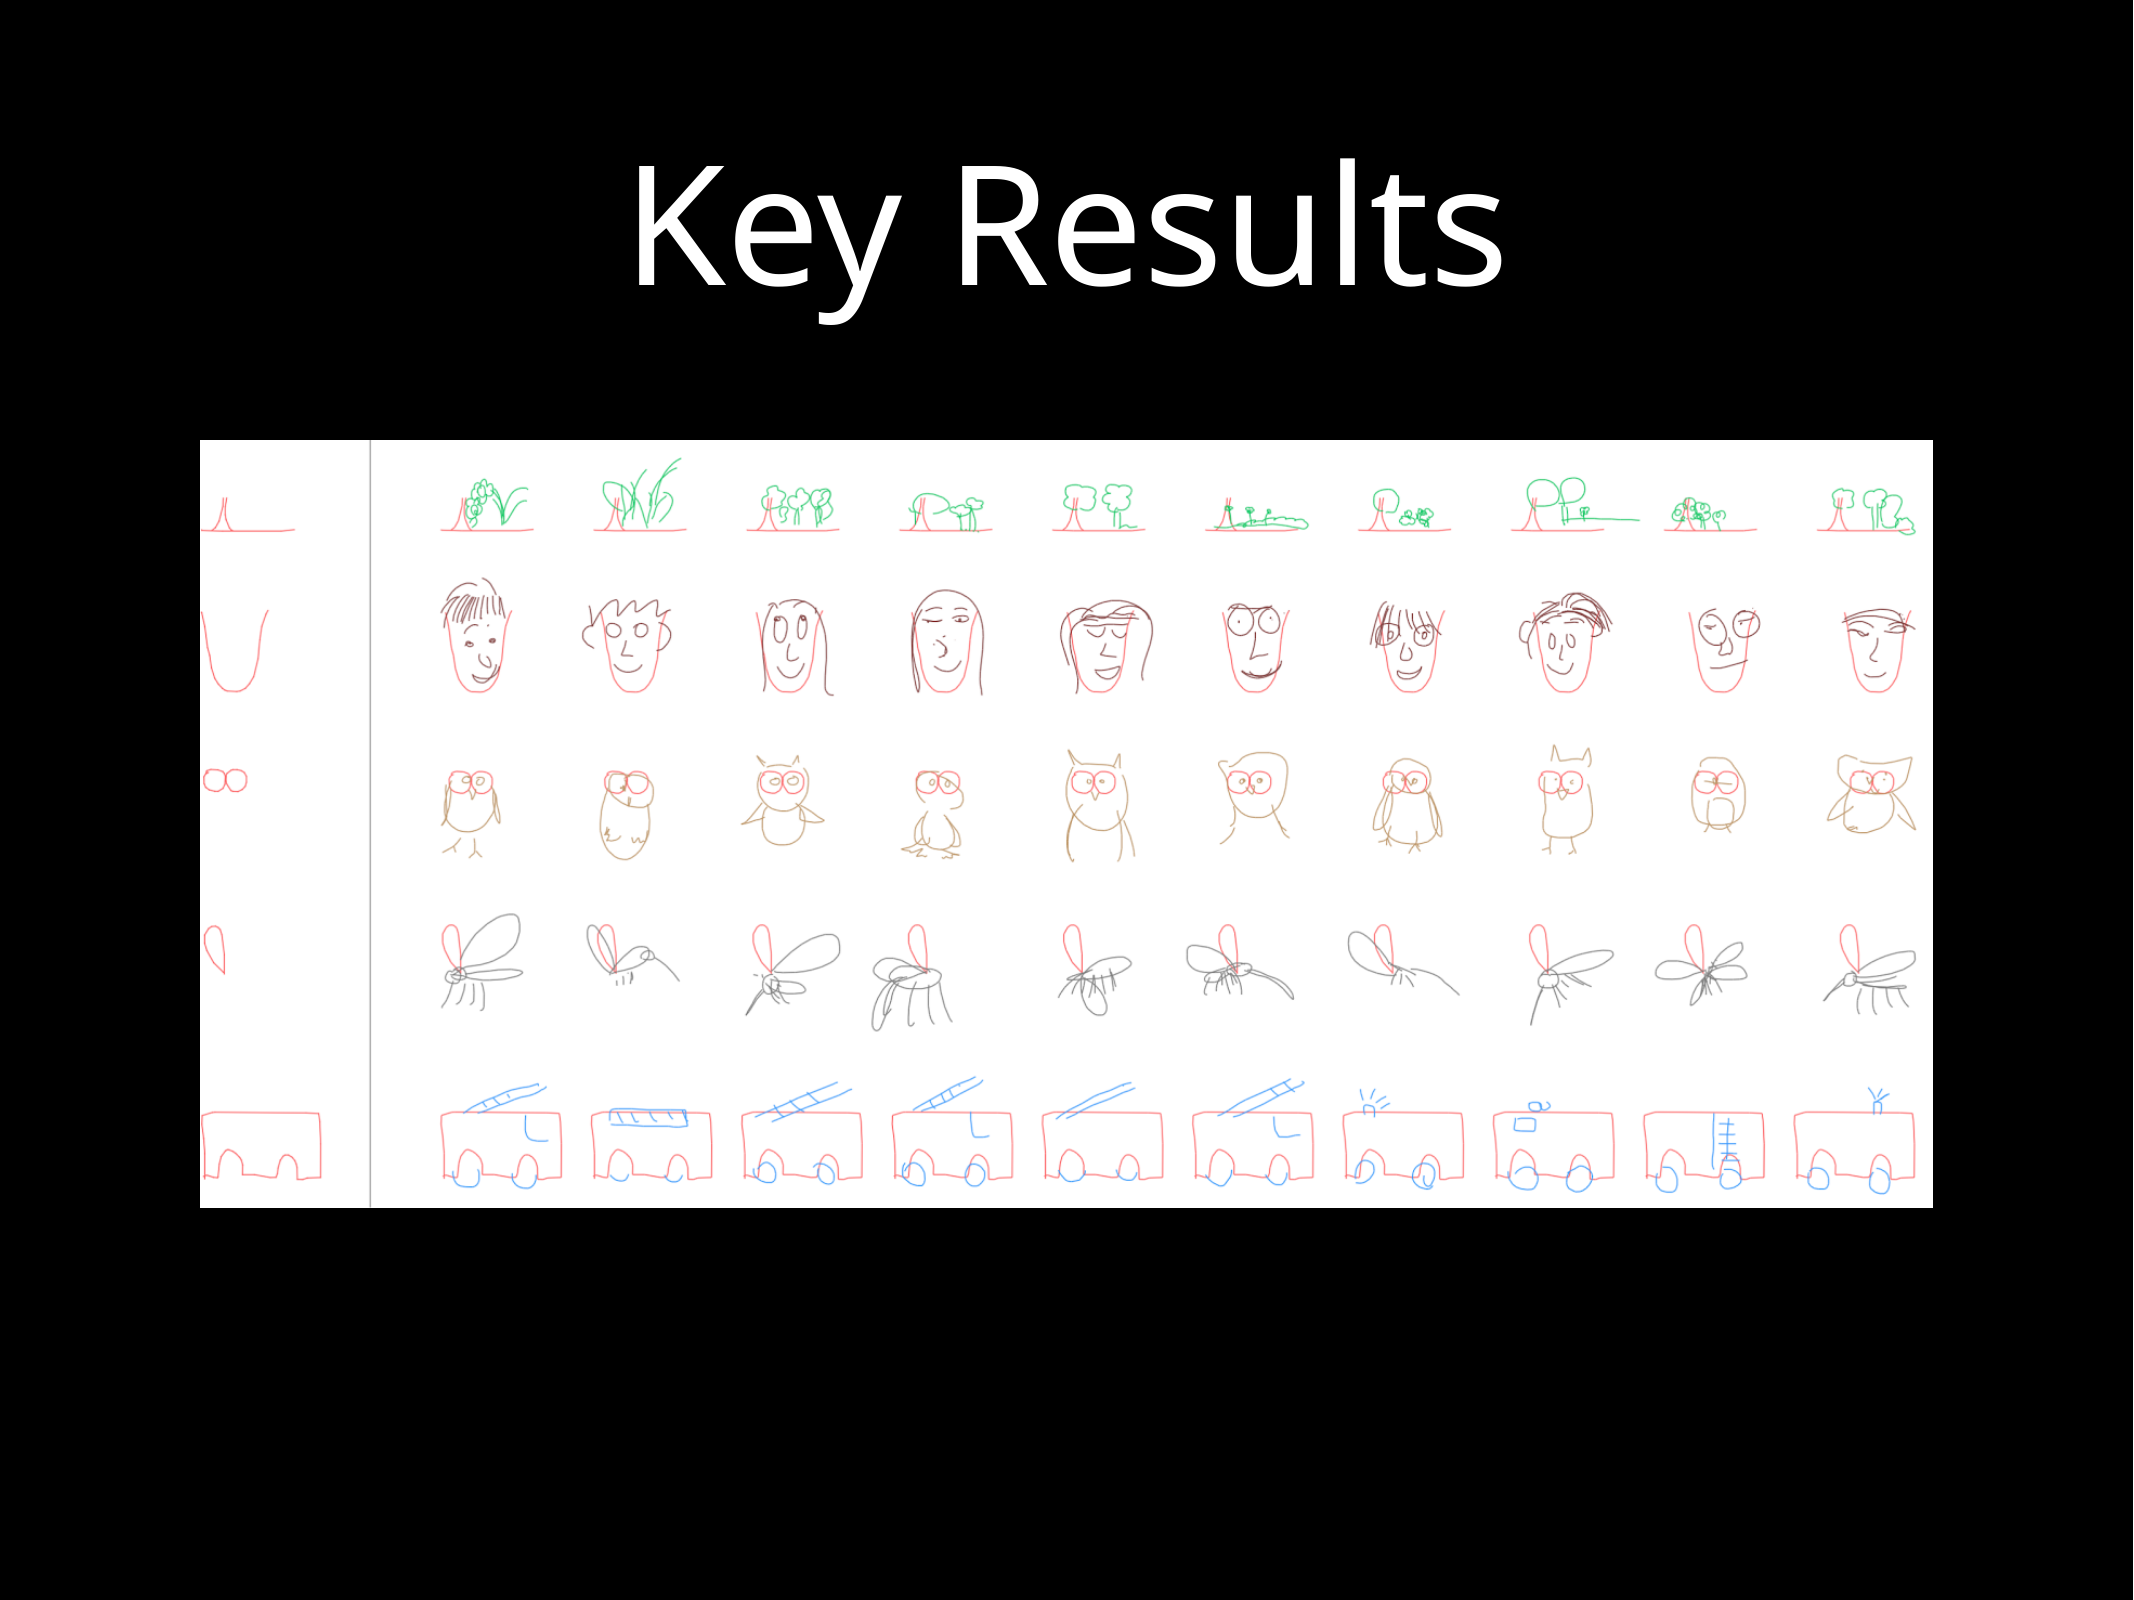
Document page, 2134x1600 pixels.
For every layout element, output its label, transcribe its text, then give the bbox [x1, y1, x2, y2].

picture [200, 439, 1934, 1209]
title Key Results [155, 41, 1978, 397]
